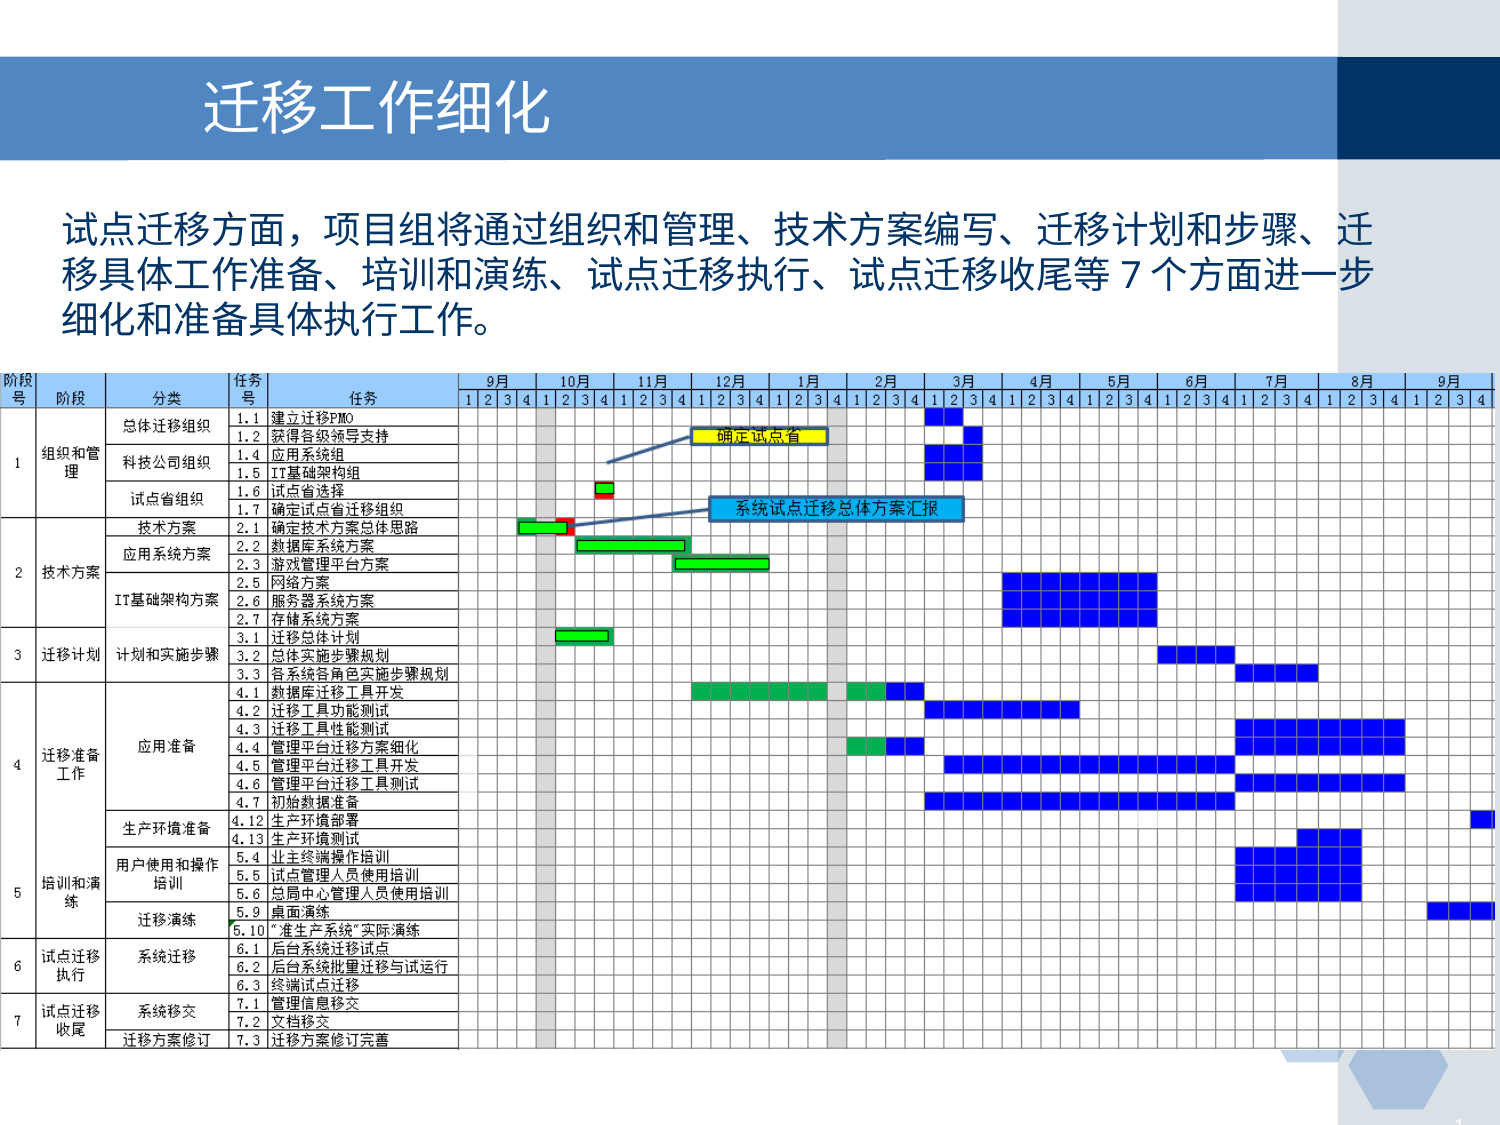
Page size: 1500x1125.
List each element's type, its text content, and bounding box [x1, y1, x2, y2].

title 迁移工作细化 [187, 59, 1454, 153]
text_box 试点迁移方面，项目组将通过组织和管理、技术方案编写、迁移计划和步骤、迁移具体工作准备、培训和演练、试点迁移执行、试点迁移收尾等7个方面进一步细化和准备具体执行工作。 [46, 199, 1424, 349]
picture [0, 373, 1495, 1050]
slide_number 13 [1442, 1103, 1469, 1125]
